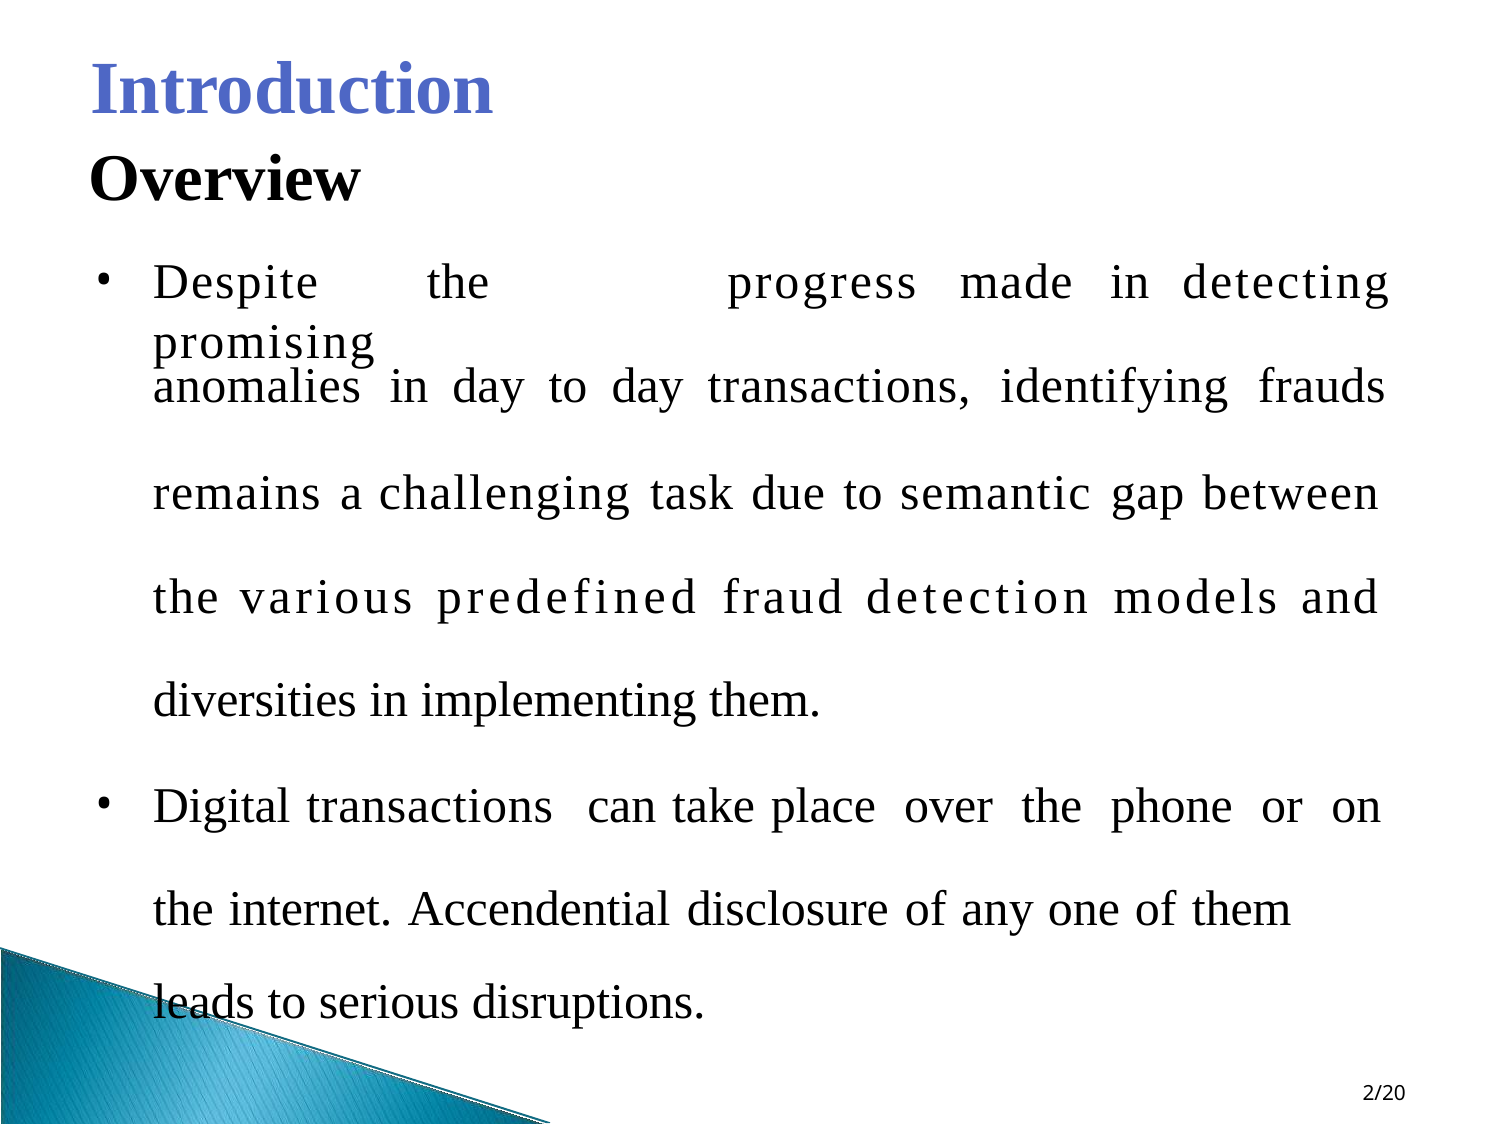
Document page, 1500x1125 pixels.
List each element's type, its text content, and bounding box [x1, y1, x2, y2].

text_box progress made in detecting [725, 246, 1393, 309]
title Introduction [87, 36, 500, 85]
text_box Overview Despite the promising [86, 85, 688, 369]
text_box anomalies in day to day transactions, identifying frauds remains a challenging task due to semantic gap between the various predefined fraud detection models and diversities in implementing them. Digital transactions can take place over the phone or on the internet. Accendential disclosure of any one of them leads to serious disruptions. [92, 350, 1400, 1029]
text_box 2/20 [1360, 1077, 1415, 1105]
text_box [0, 946, 551, 1124]
